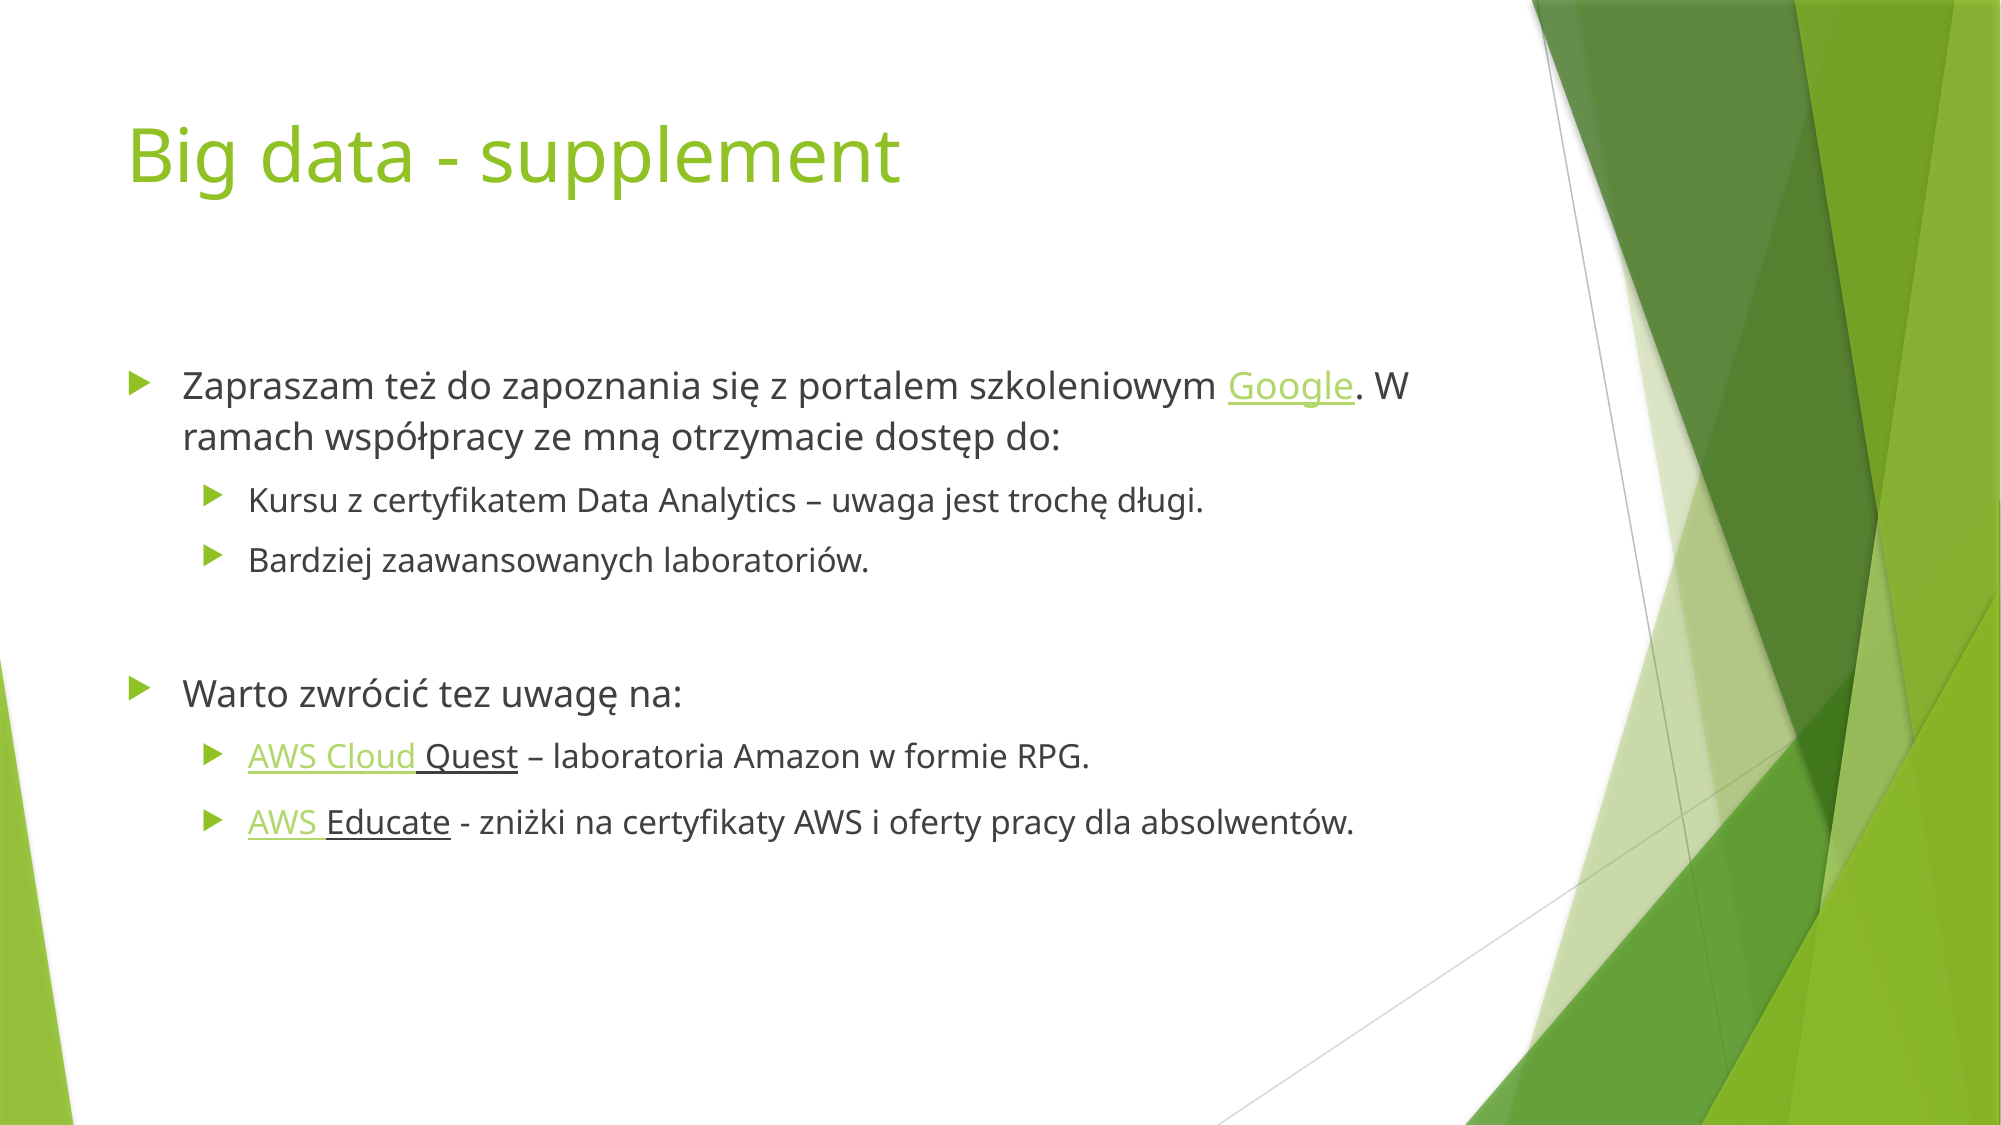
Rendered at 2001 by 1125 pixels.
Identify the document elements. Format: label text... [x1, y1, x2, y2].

title Big data - supplement [111, 99, 1522, 317]
list Zapraszam też do zapoznania się z portalem szkoleniowym Google. W ramach współpracy ze mną otrzymacie dostęp do: Kursu z certyfikatem Data Analytics – uwaga jest trochę długi. Bardziej zaawansowanych laboratoriów. Warto zwrócić tez uwagę na: AWS Cloud Quest – laboratoria Amazon w formie RPG. AWS Educate - zniżki na certyfikaty AWS i oferty pracy dla absolwentów. [111, 354, 1522, 992]
